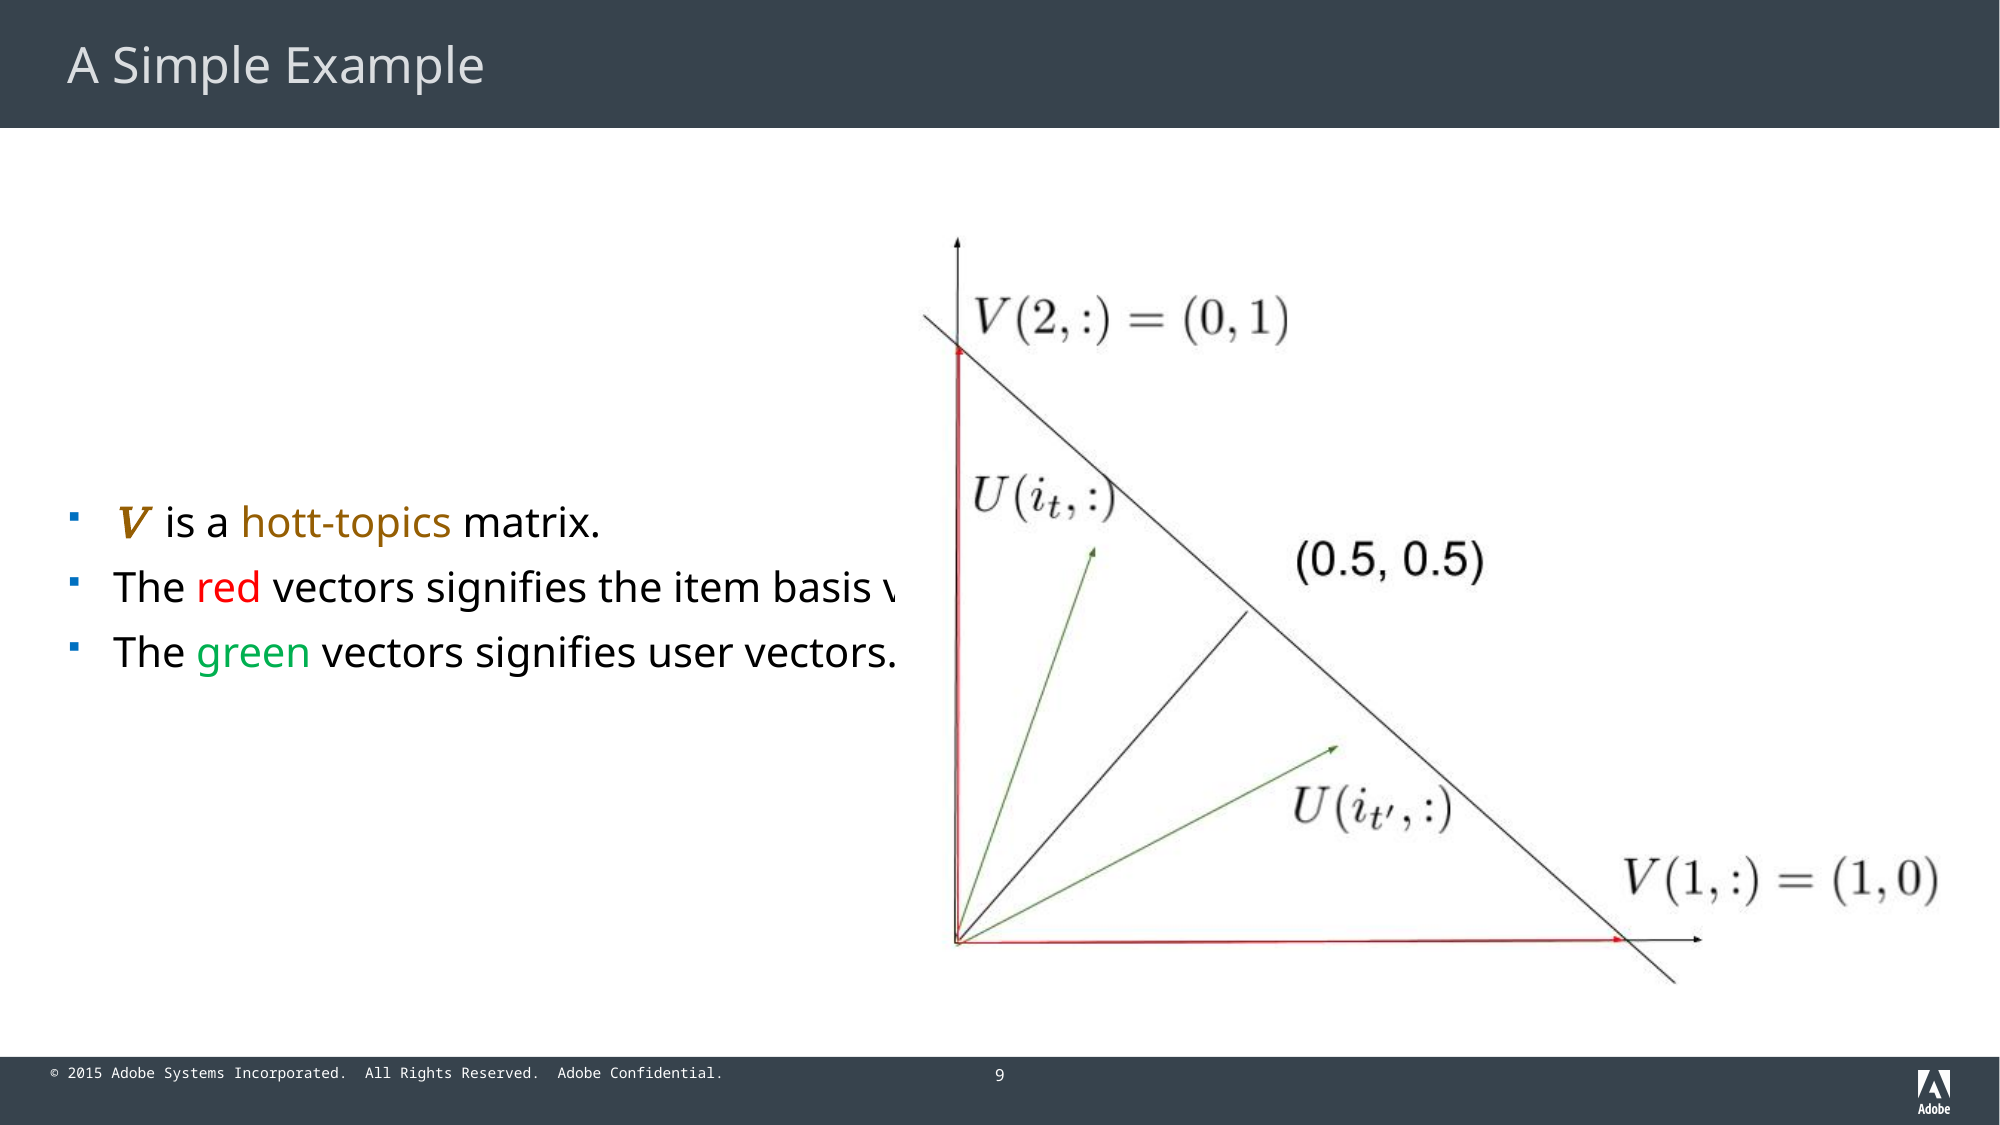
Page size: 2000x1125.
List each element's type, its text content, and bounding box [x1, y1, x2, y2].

slide_number 9 [916, 1062, 1083, 1091]
picture [1918, 1070, 1950, 1114]
title A Simple Example [49, 30, 1950, 98]
picture [894, 212, 1955, 993]
list V is a hott-topics matrix. The red vectors signifies the item basis vectors. The green vectors signifies user vectors. [49, 162, 1950, 1013]
